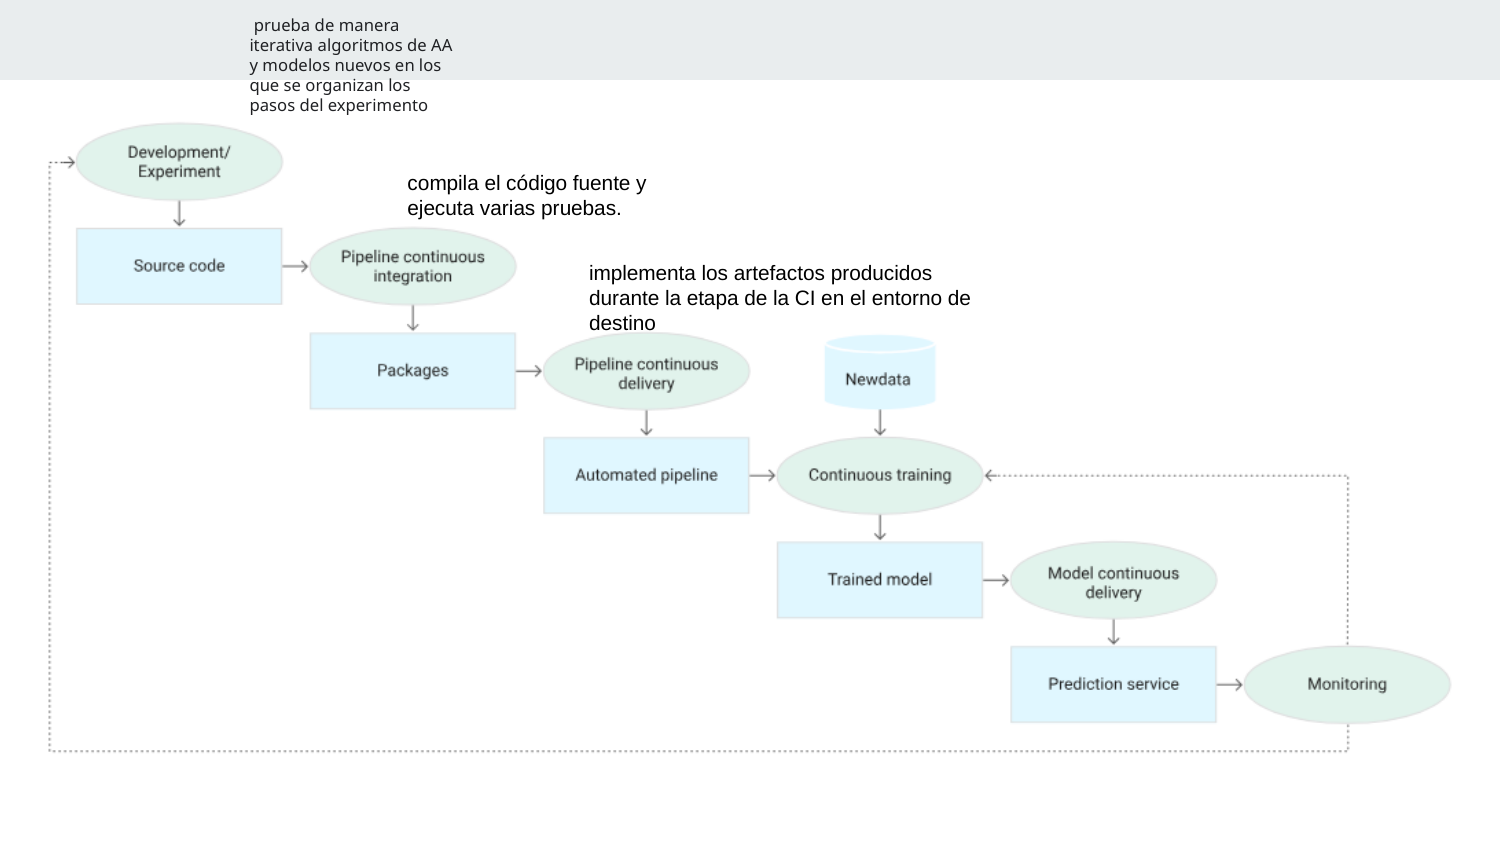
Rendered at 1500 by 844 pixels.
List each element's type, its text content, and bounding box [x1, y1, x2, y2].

text_box prueba de manera iterativa algoritmos de AA y modelos nuevos en los que se organizan los pasos del experimento [234, 0, 477, 94]
picture [24, 95, 1476, 778]
